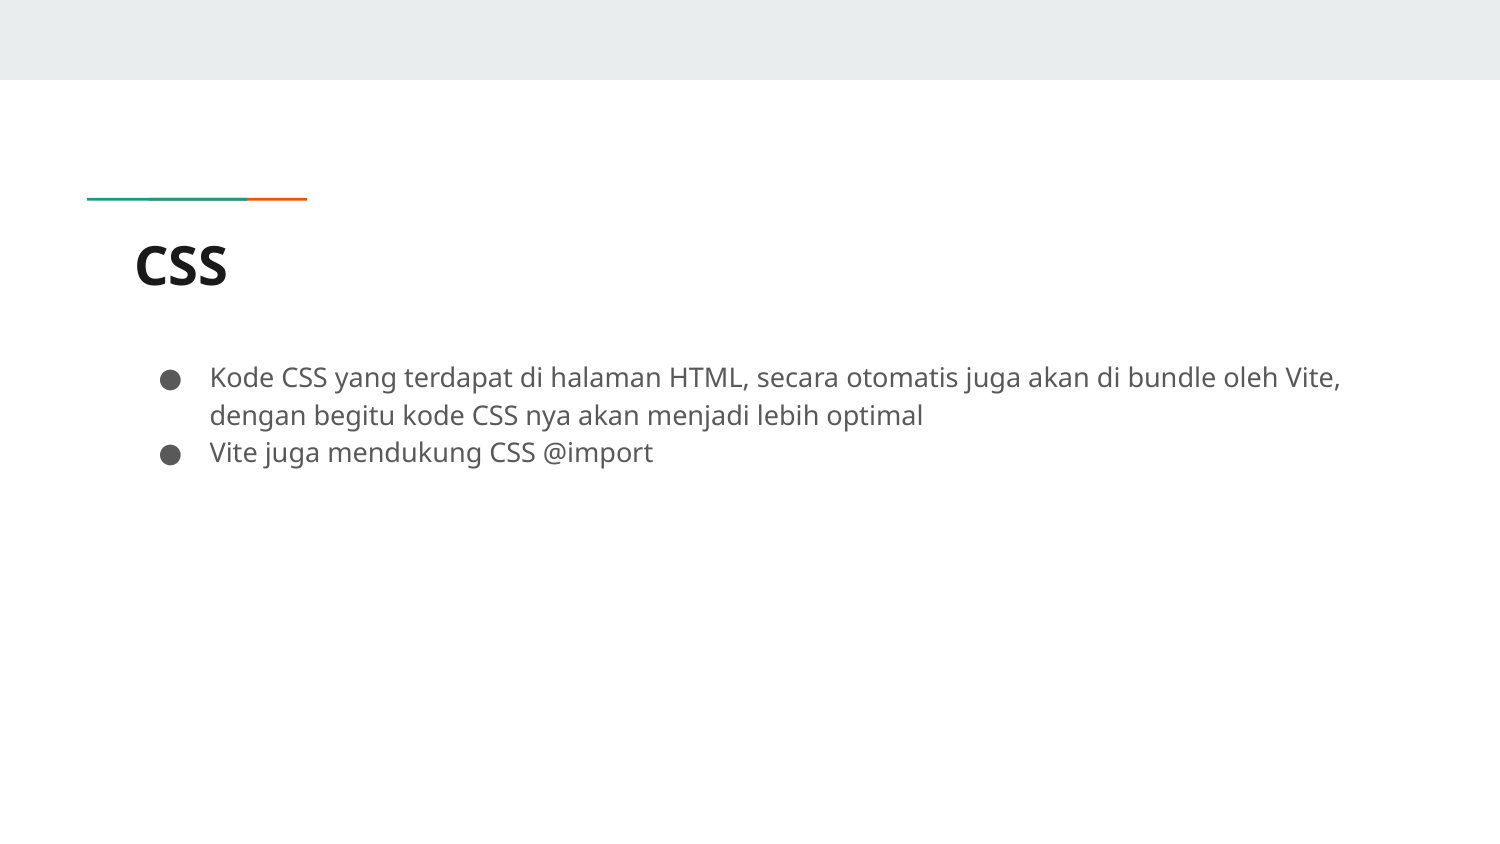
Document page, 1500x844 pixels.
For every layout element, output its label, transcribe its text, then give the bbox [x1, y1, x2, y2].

title CSS [119, 216, 1381, 305]
list Kode CSS yang terdapat di halaman HTML, secara otomatis juga akan di bundle oleh Vite, dengan begitu kode CSS nya akan menjadi lebih optimal Vite juga mendukung CSS @import [119, 341, 1381, 712]
